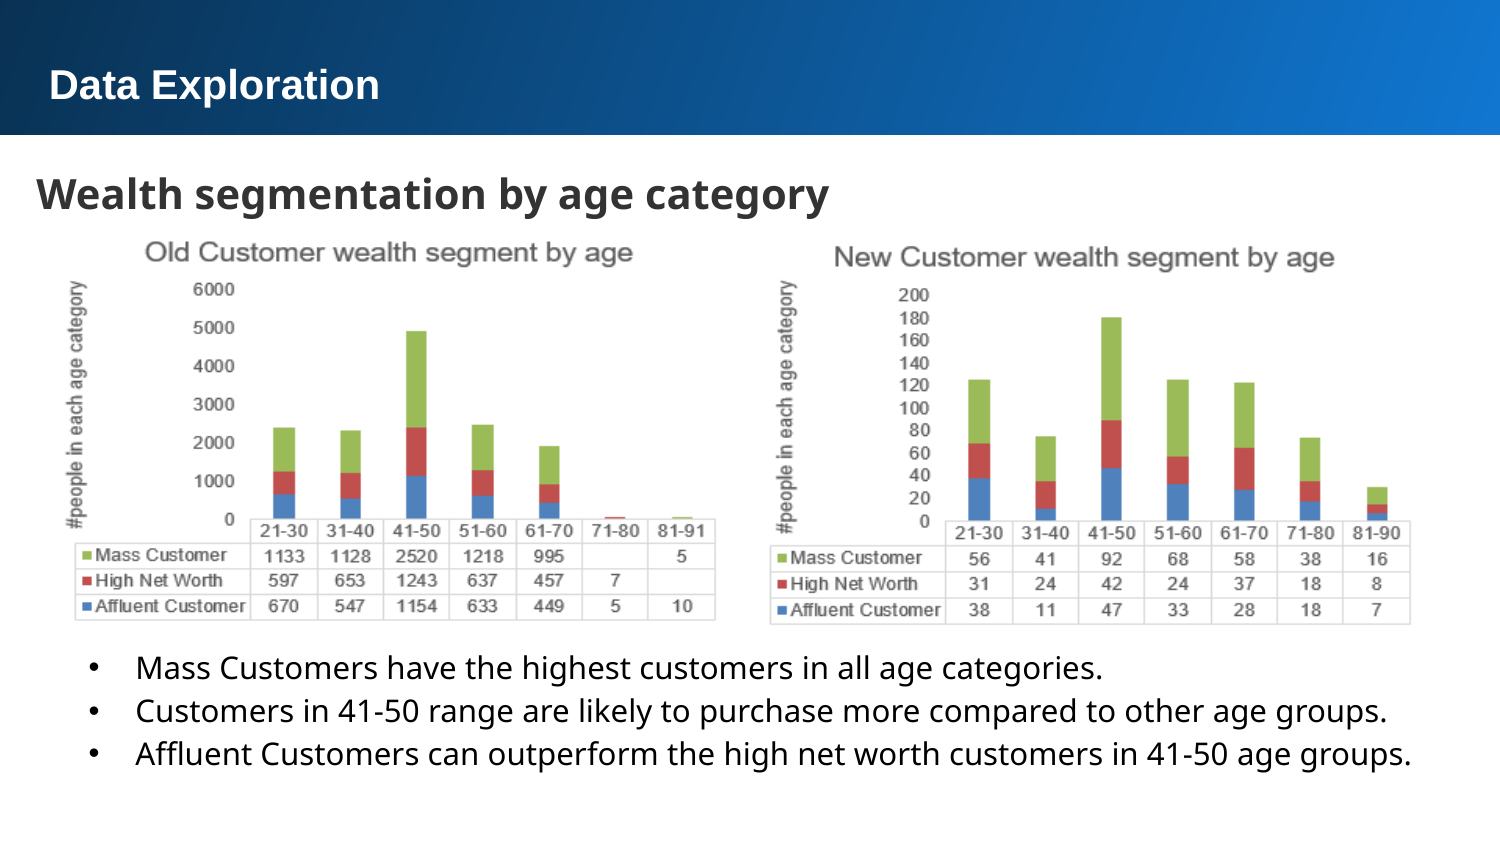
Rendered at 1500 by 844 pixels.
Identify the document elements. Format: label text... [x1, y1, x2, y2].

text_box Data Exploration [33, 43, 1439, 124]
picture [56, 229, 725, 629]
text_box Mass Customers have the highest customers in all age categories. Customers in 41-50 range are likely to purchase more compared to other age groups. Affluent Customers can outperform the high net worth customers in 41-50 age groups. [73, 627, 1479, 788]
text_box [0, 0, 1500, 135]
picture [759, 229, 1419, 629]
text_box Wealth segmentation by age category [21, 145, 1427, 233]
